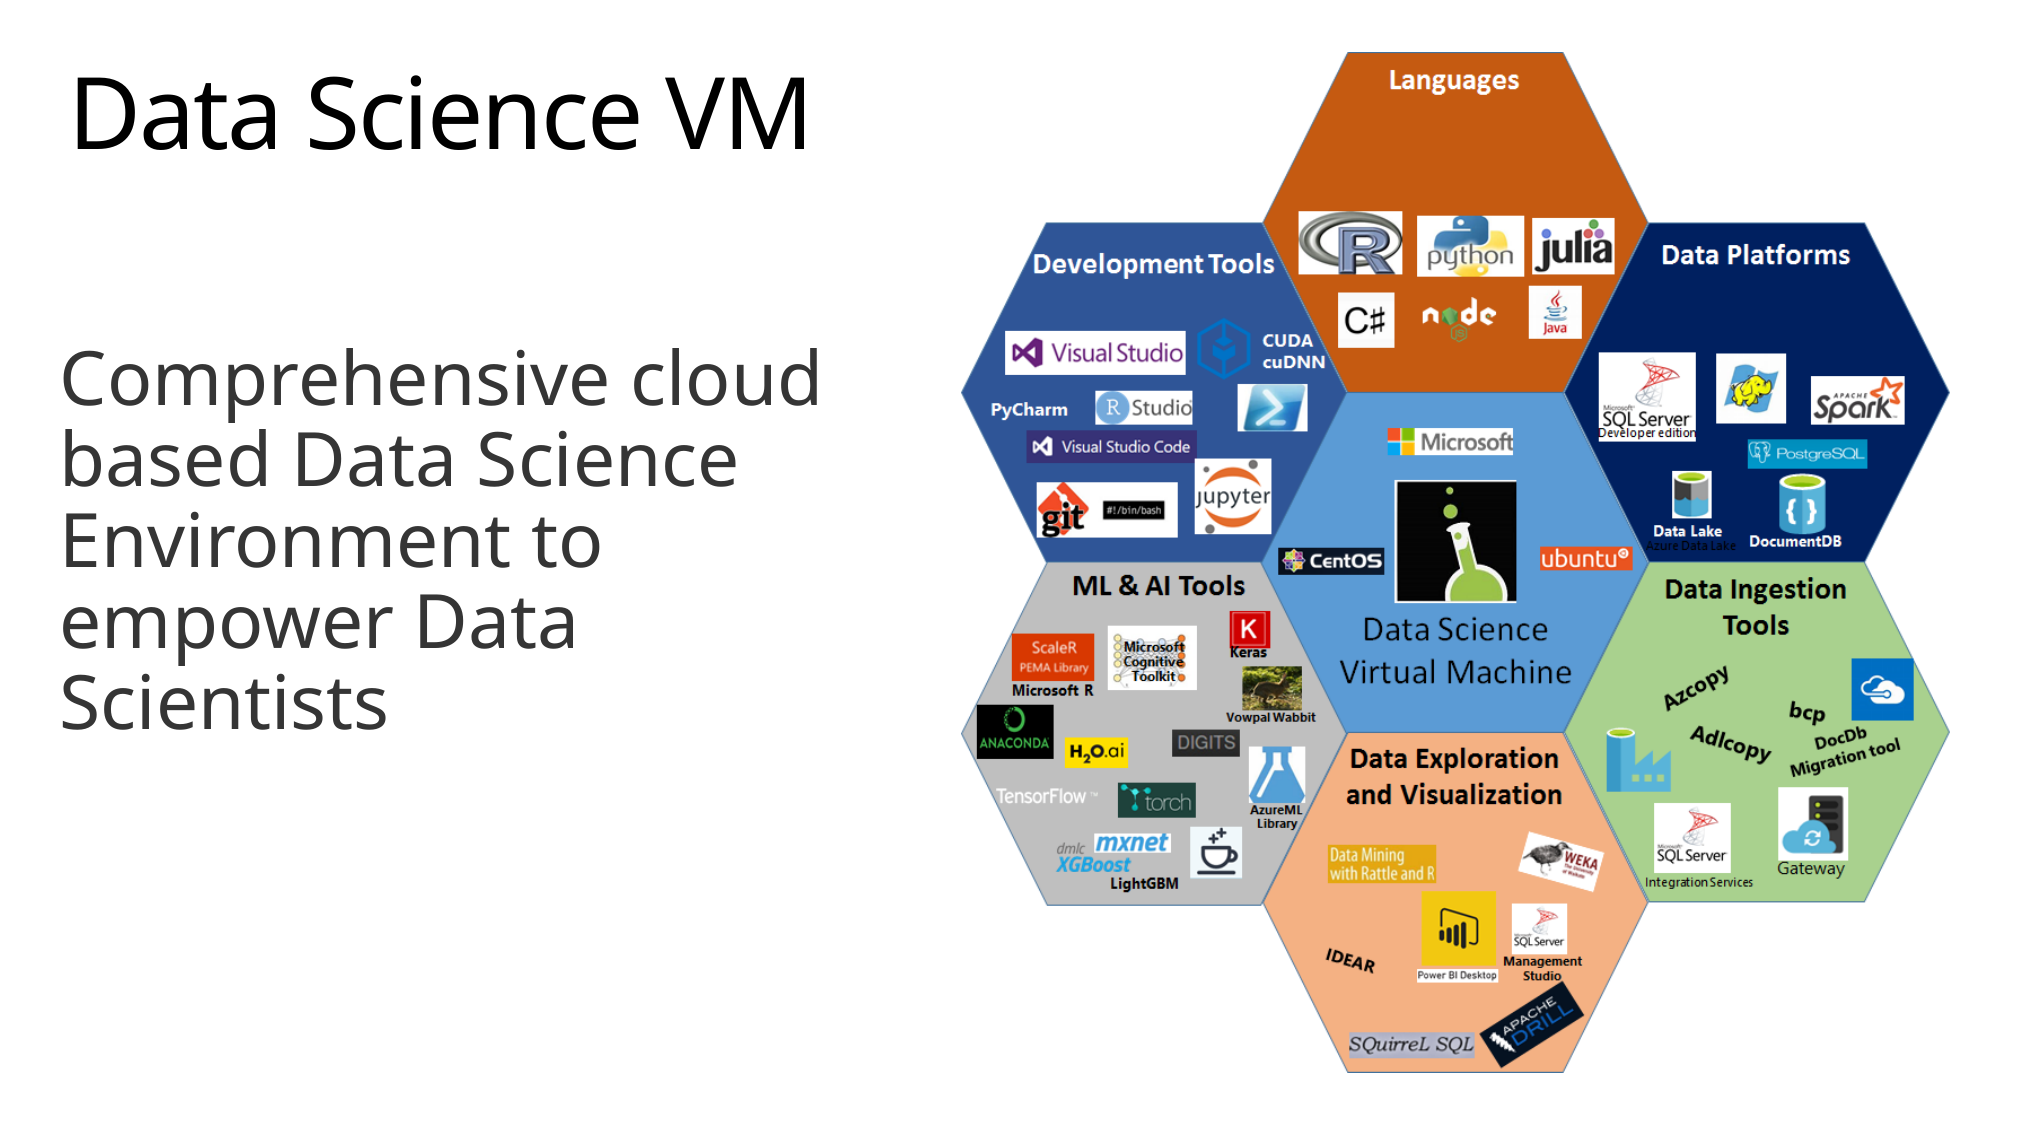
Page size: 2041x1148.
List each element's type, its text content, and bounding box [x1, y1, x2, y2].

title Data Science VM [45, 48, 1996, 199]
text_box Comprehensive cloud based Data Science Environment to empower Data Scientists [45, 333, 900, 754]
picture [959, 52, 1951, 1073]
